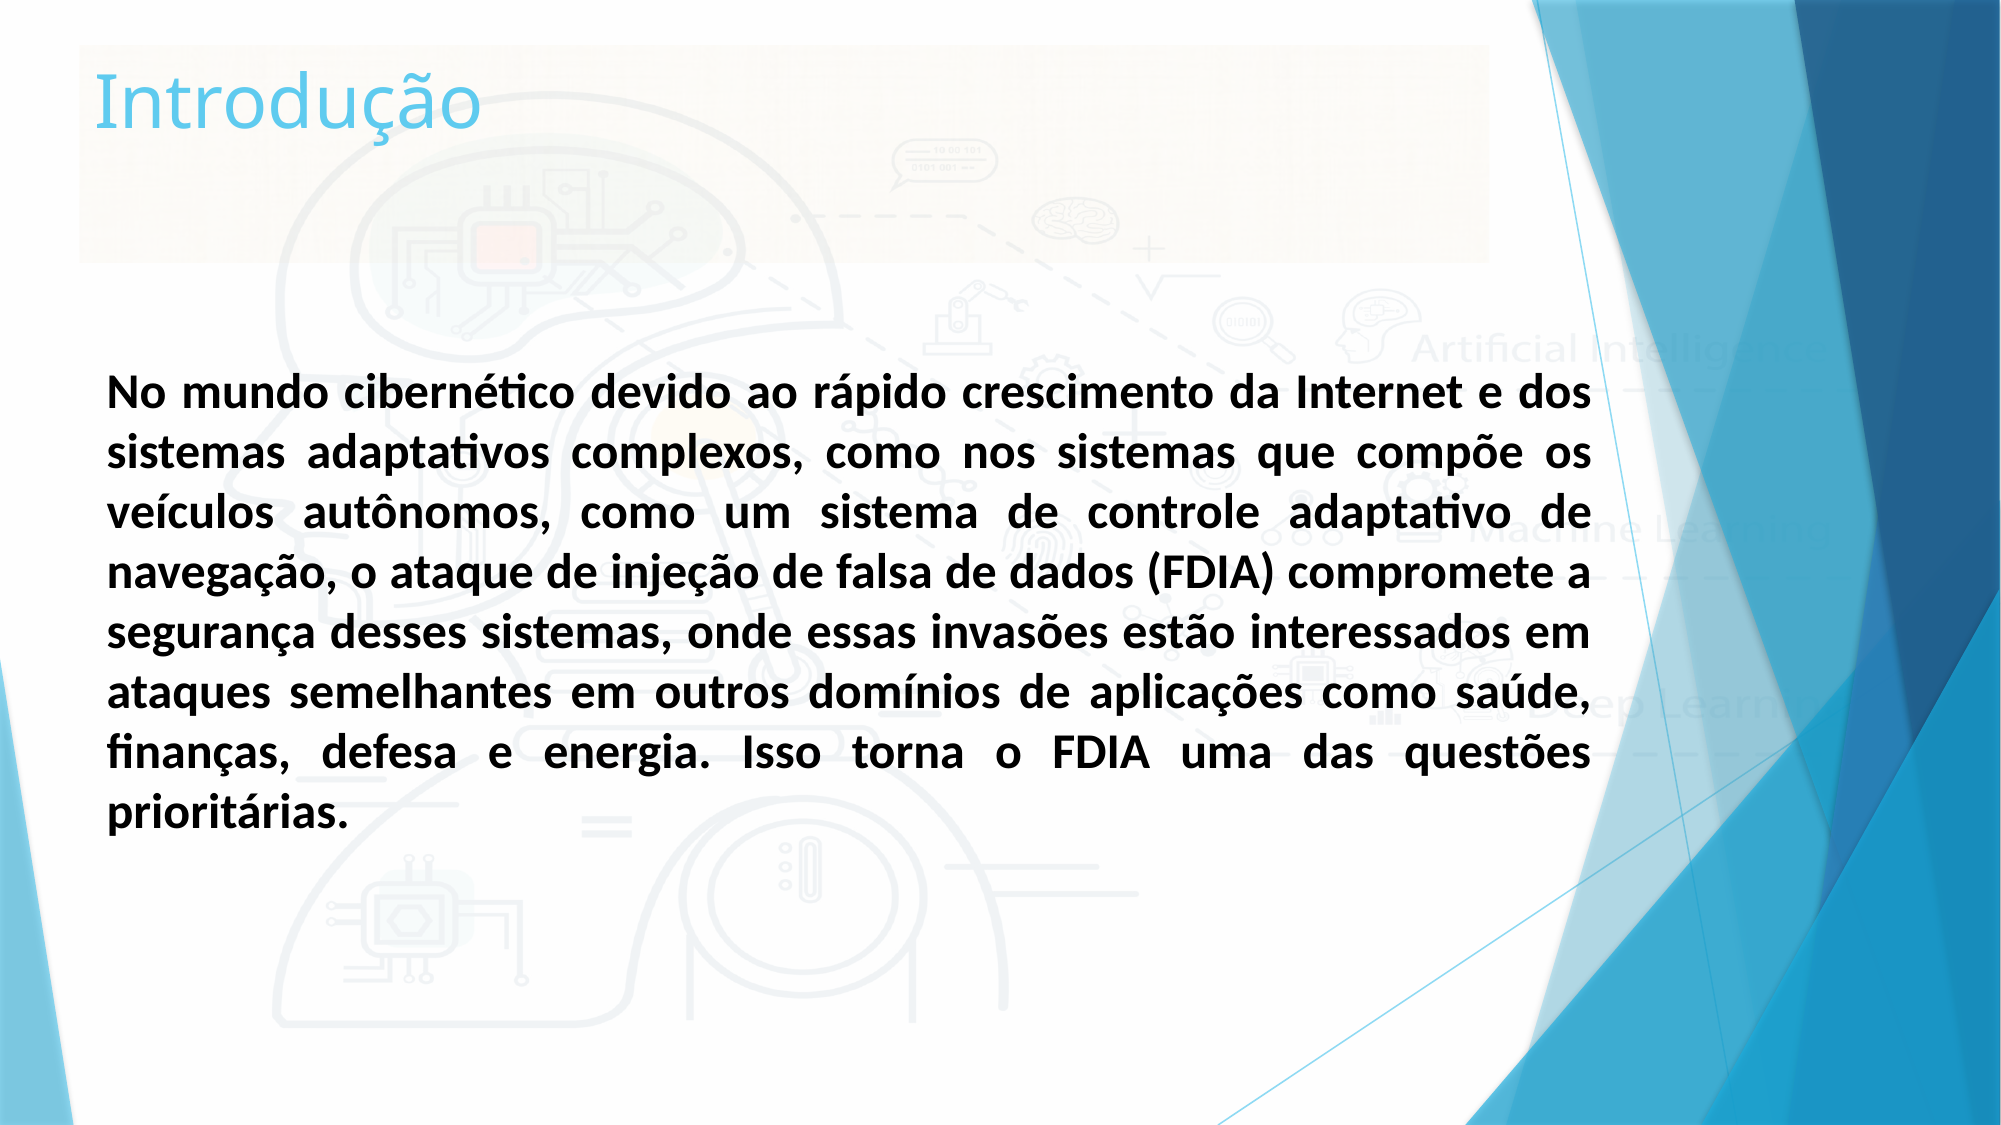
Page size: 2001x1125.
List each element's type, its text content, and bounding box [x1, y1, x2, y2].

title Introdução [79, 45, 1490, 263]
text_box No mundo cibernético devido ao rápido crescimento da Internet e dos sistemas adaptativos complexos, como nos sistemas que compõe os veículos autônomos, como um sistema de controle adaptativo de navegação, o ataque de injeção de falsa de dados (FDIA) compromete a segurança desses sistemas, onde essas invasões estão interessados em ataques semelhantes em outros domínios de aplicações como saúde, finanças, defesa e energia. Isso torna o FDIA uma das questões prioritárias. [91, 351, 1608, 847]
